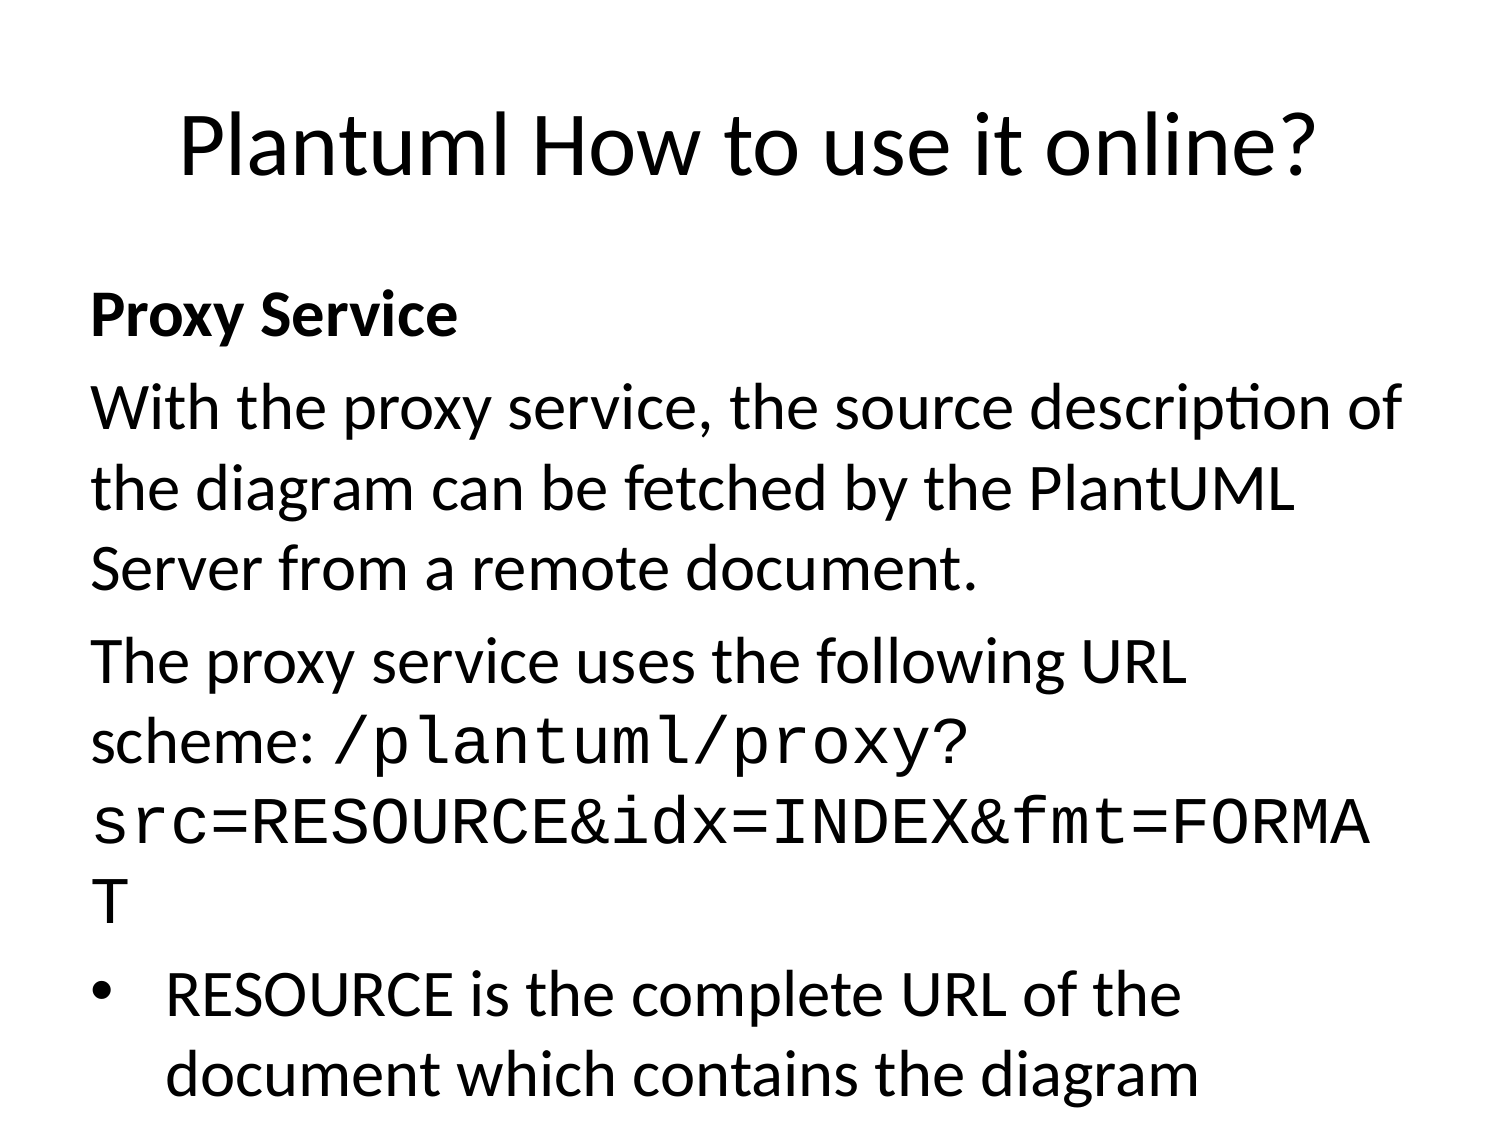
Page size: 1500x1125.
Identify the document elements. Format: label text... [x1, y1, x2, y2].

title Plantuml How to use it online? [75, 45, 1425, 233]
list Proxy Service With the proxy service, the source description of the diagram can be fetched by the PlantUML Server from a remote document. The proxy service uses the following URL scheme: /plantuml/proxy?src=RESOURCE&idx=INDEX&fmt=FORMAT RESOURCE is the complete URL of the document which contains the diagram description (with the @startxxx and @endxxx tags), it could be a .html or a .txt file. INDEX is optional, it specifies the occurrence (starting at 0) of the diagram description that will be parsed when there are more than one diagram descriptions in the remote document. It defaults to zero. FORMAT is optional, it specifies the format to return. Supported values are: png, svg, eps, epstext and txt. Default is png, [75, 262, 1425, 1005]
